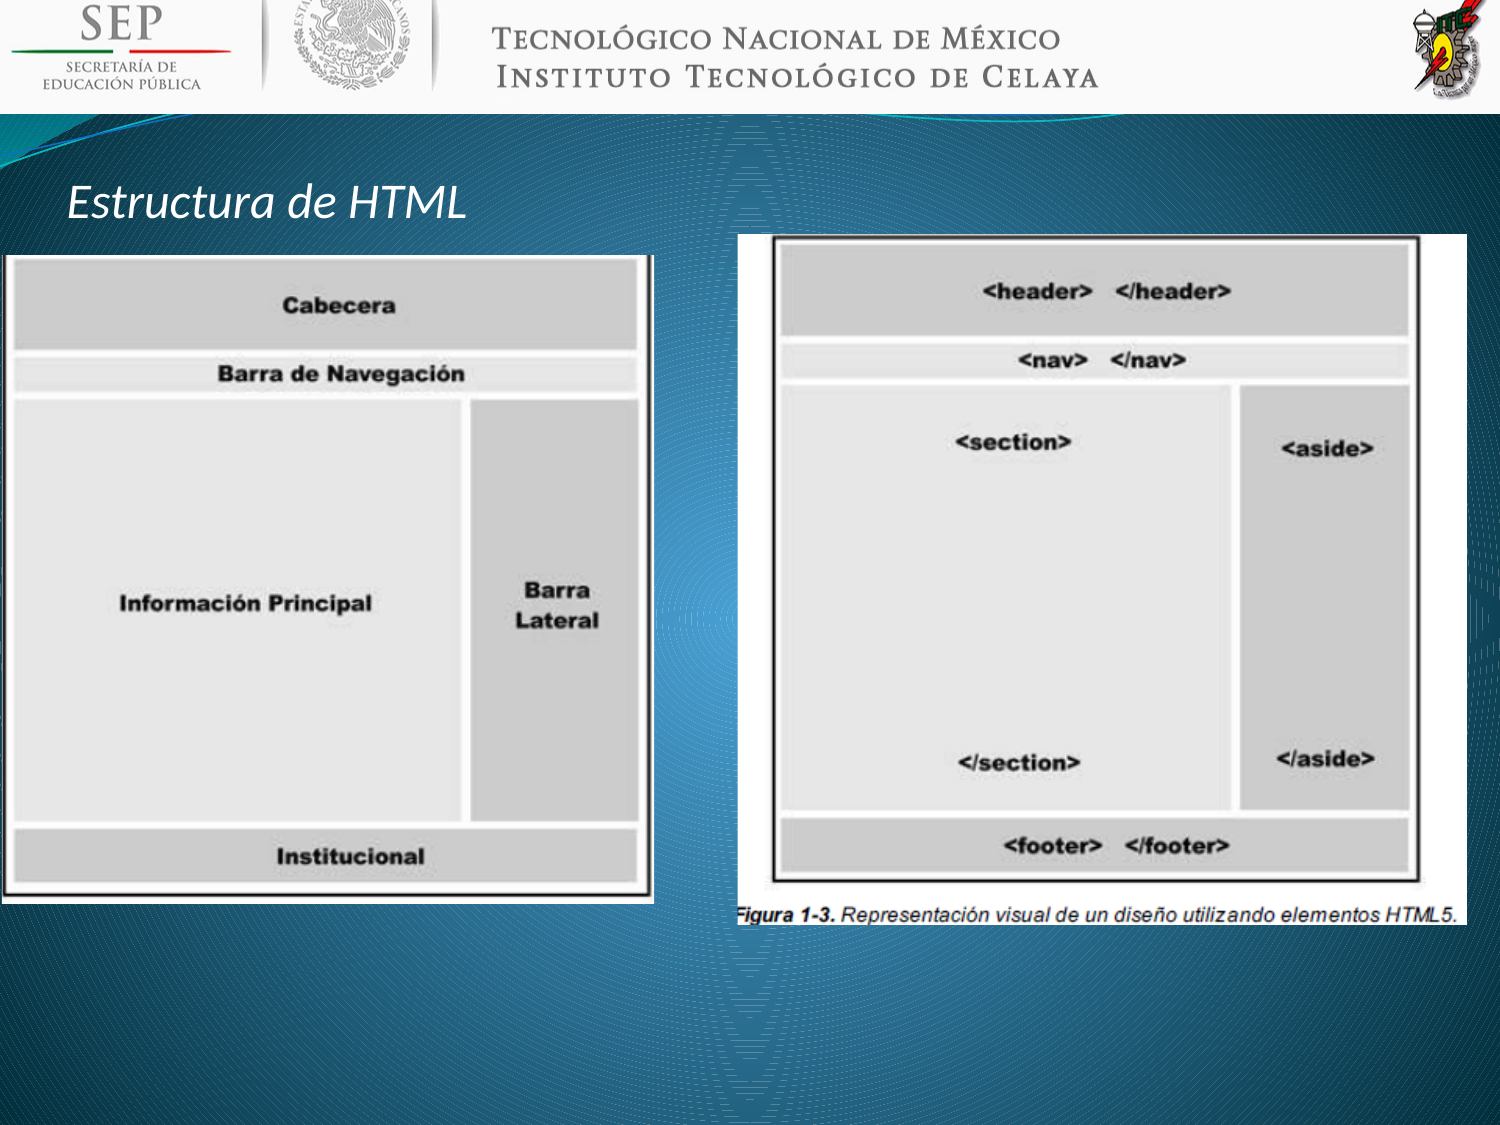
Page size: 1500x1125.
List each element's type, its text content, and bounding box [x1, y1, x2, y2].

picture [1, 255, 655, 904]
picture [737, 233, 1468, 925]
text_box Estructura de HTML [51, 160, 1424, 436]
picture [0, 0, 1500, 114]
